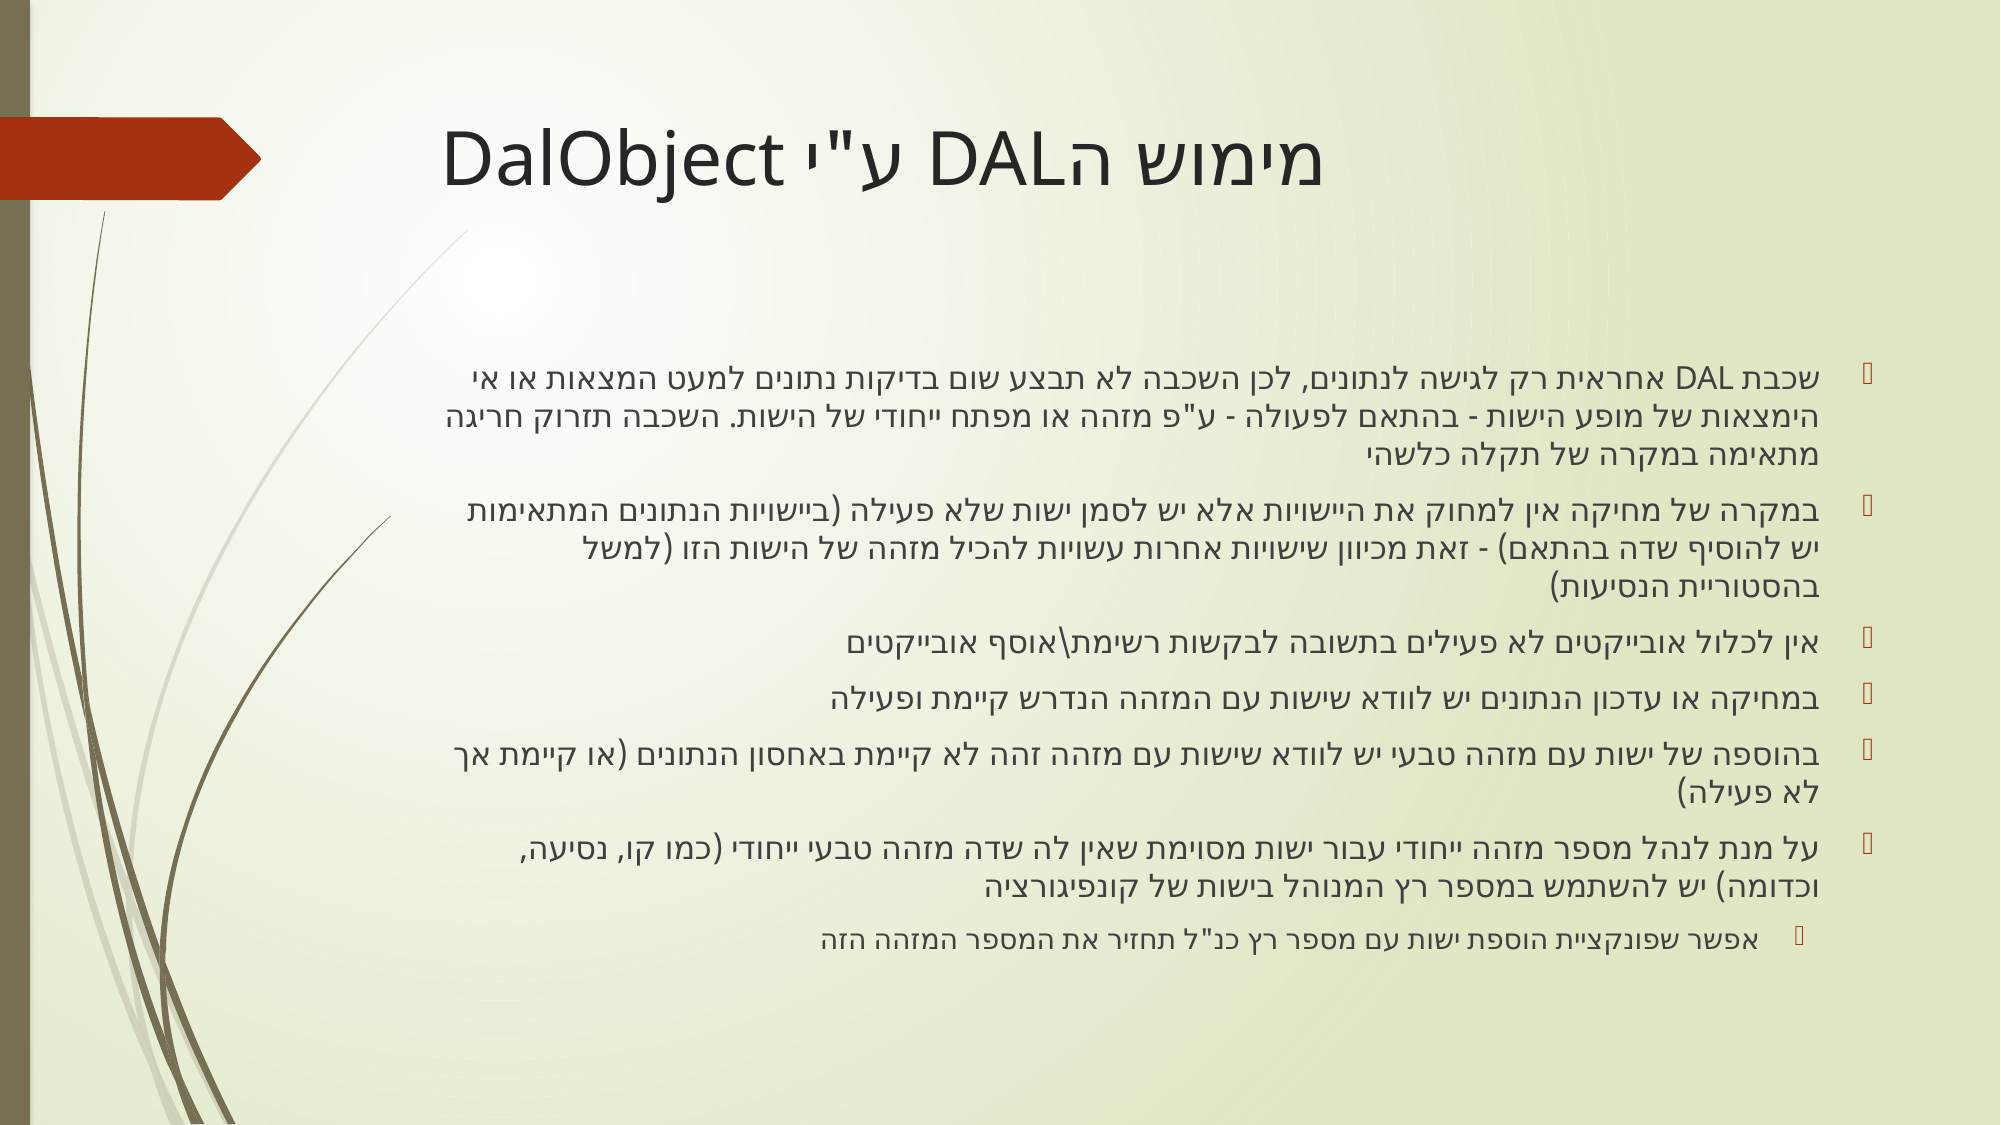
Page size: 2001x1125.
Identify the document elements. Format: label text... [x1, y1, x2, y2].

title מימוש הDAL ע"י DalObject [425, 102, 1888, 313]
list שכבת DAL אחראית רק לגישה לנתונים, לכן השכבה לא תבצע שום בדיקות נתונים למעט המצאות או אי הימצאות של מופע הישות - בהתאם לפעולה - ע"פ מזהה או מפתח ייחודי של הישות. השכבה תזרוק חריגה מתאימה במקרה של תקלה כלשהי במקרה של מחיקה אין למחוק את היישויות אלא יש לסמן ישות שלא פעילה (ביישויות הנתונים המתאימות יש להוסיף שדה בהתאם) - זאת מכיוון שישויות אחרות עשויות להכיל מזהה של הישות הזו (למשל בהסטוריית הנסיעות) אין לכלול אובייקטים לא פעילים בתשובה לבקשות רשימת\אוסף אובייקטים במחיקה או עדכון הנתונים יש לוודא שישות עם המזהה הנדרש קיימת ופעילה בהוספה של ישות עם מזהה טבעי יש לוודא שישות עם מזהה זהה לא קיימת באחסון הנתונים (או קיימת אך לא פעילה) על מנת לנהל מספר מזהה ייחודי עבור ישות מסוימת שאין לה שדה מזהה טבעי ייחודי (כמו קו, נסיעה, וכדומה) יש להשתמש במספר רץ המנוהל בישות של קונפיגורציה אפשר שפונקציית הוספת ישות עם מספר רץ כנ"ל תחזיר את המספר המזהה הזה [424, 350, 1888, 970]
